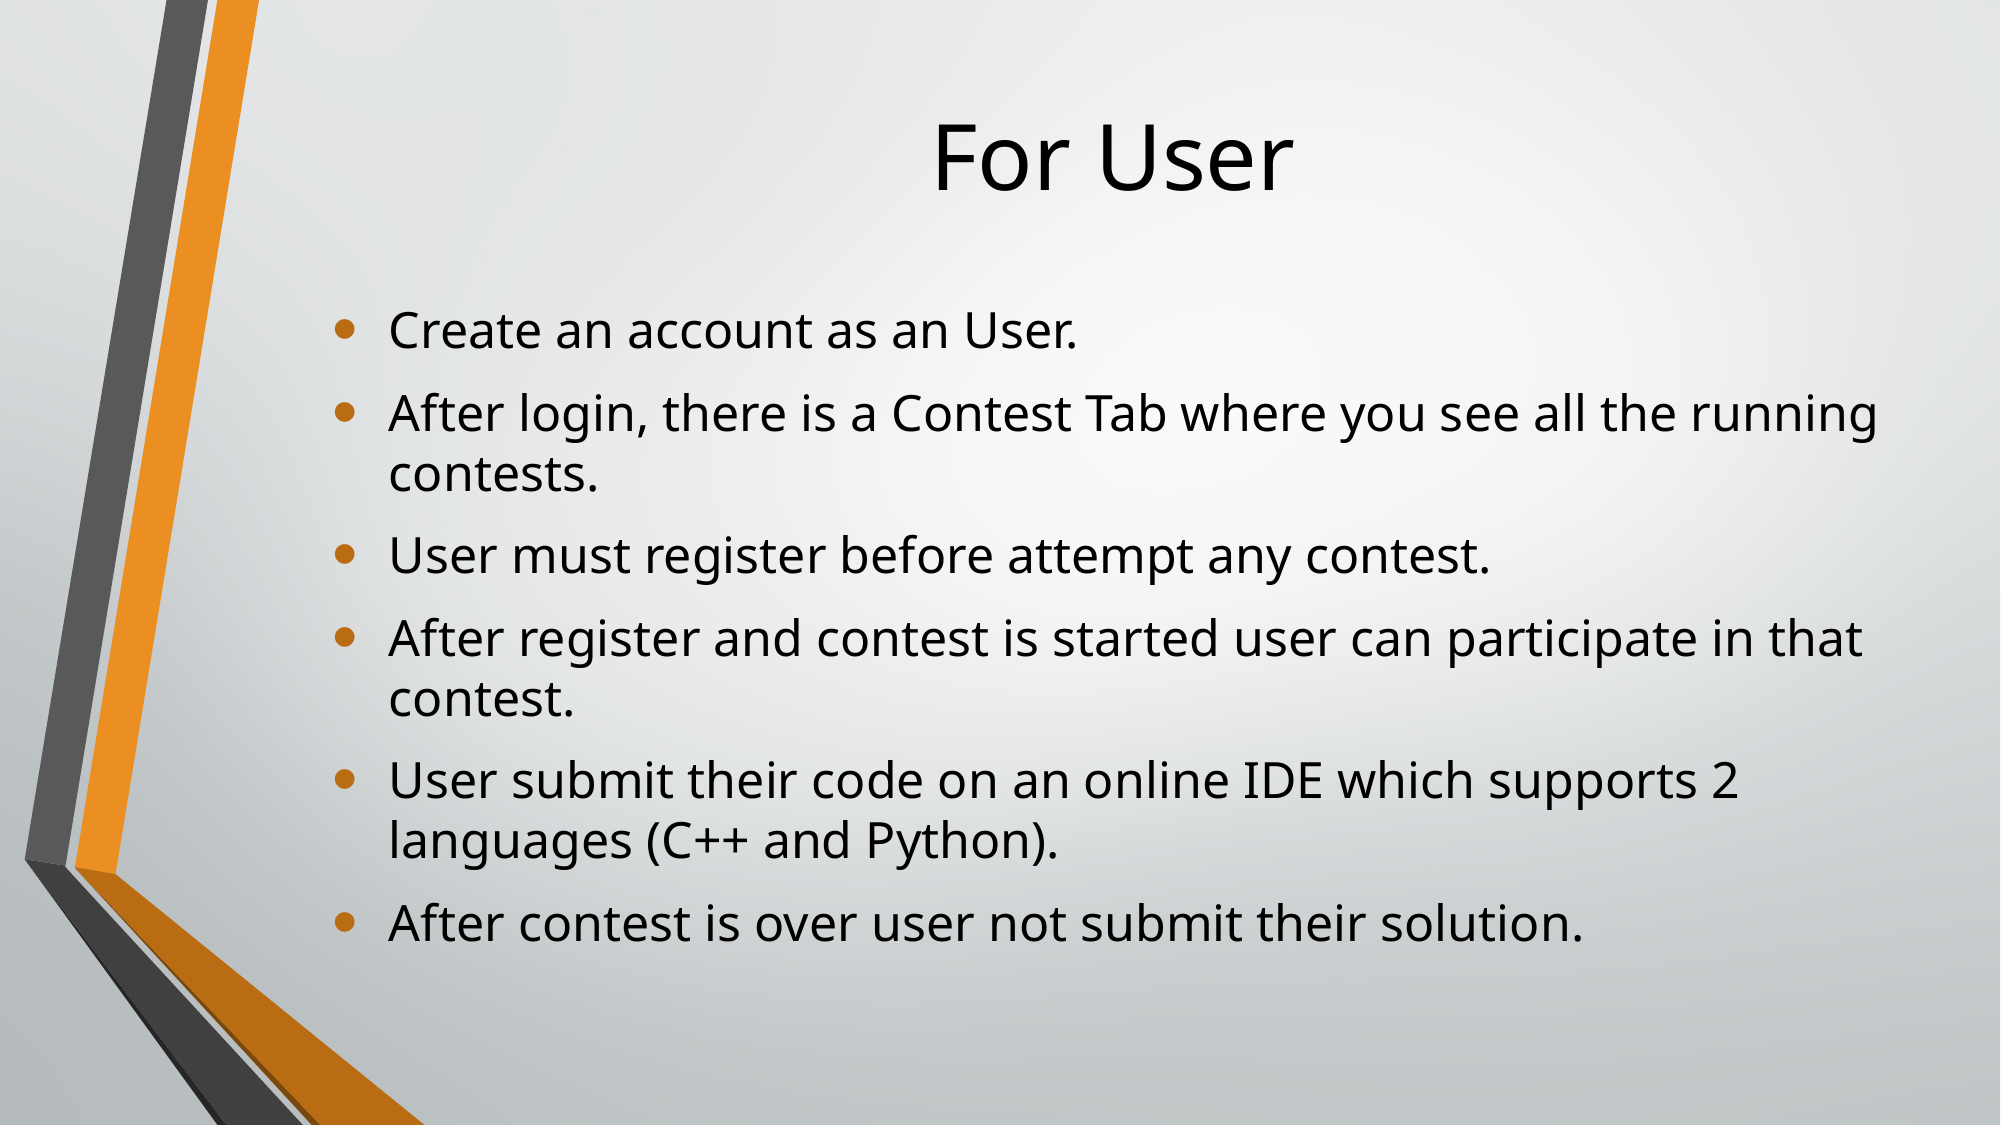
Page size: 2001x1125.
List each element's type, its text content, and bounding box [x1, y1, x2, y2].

title For User [291, 0, 1935, 307]
list Create an account as an User. After login, there is a Contest Tab where you see all the running contests. User must register before attempt any contest. After register and contest is started user can participate in that contest. User submit their code on an online IDE which supports 2 languages (C++ and Python). After contest is over user not submit their solution. [317, 291, 1962, 1010]
